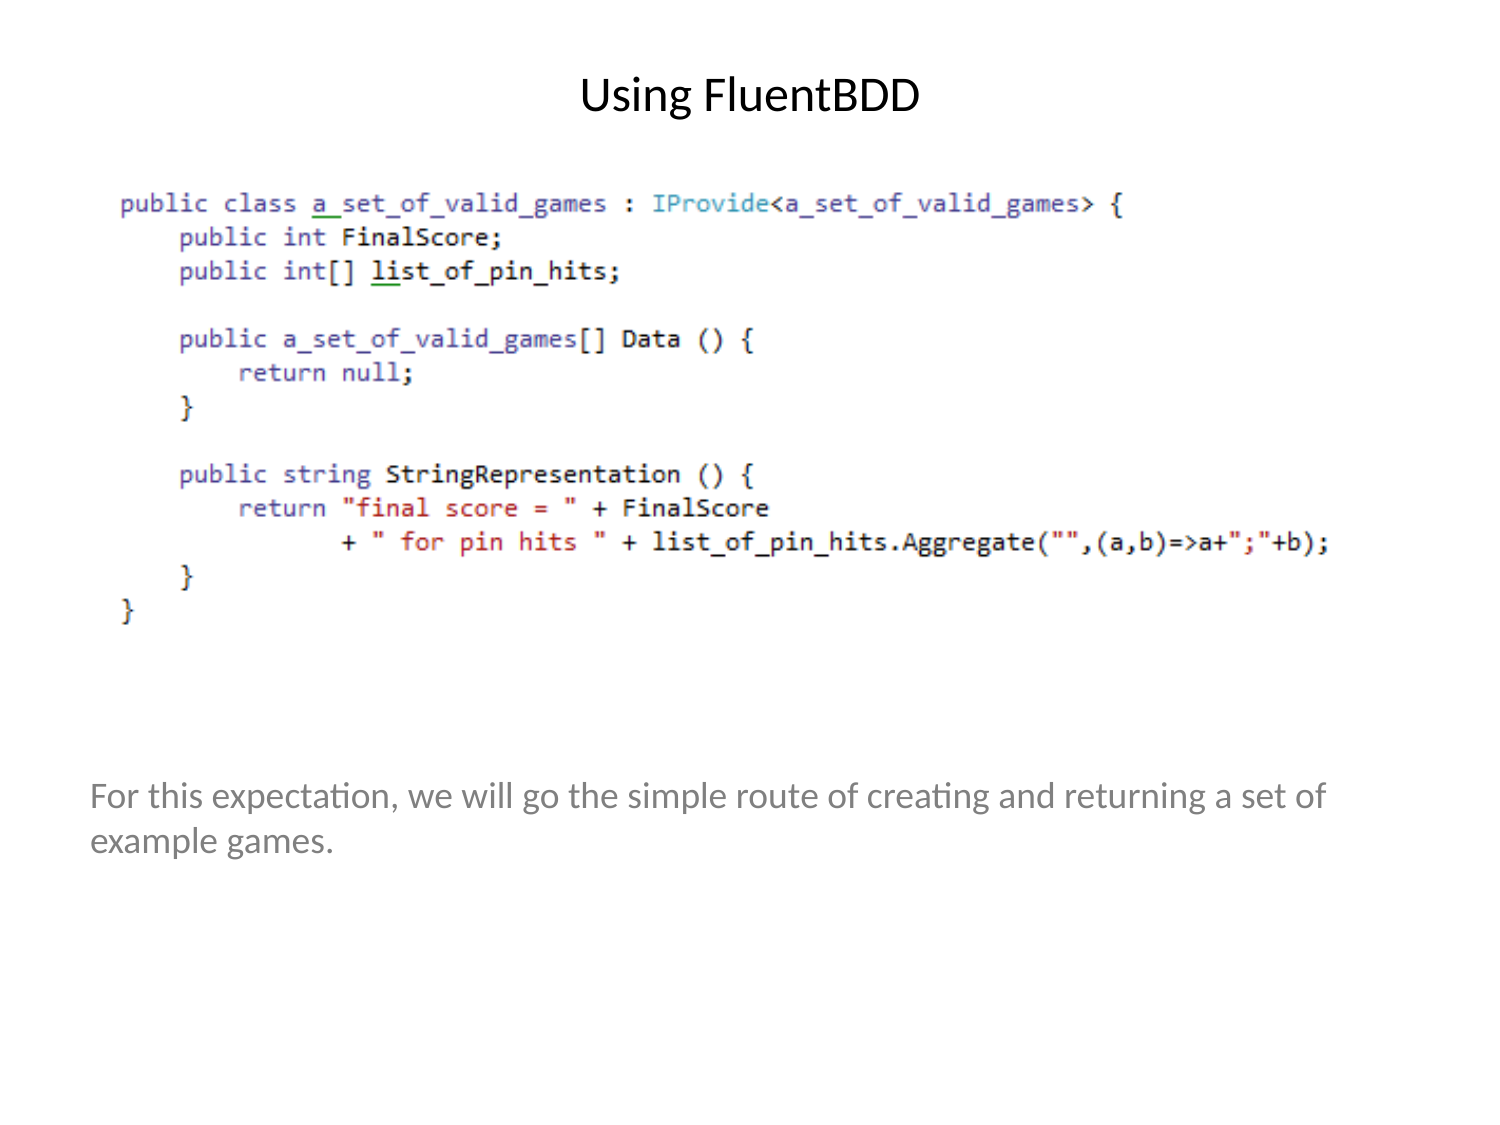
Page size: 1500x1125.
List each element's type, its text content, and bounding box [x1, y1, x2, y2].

list For this expectation, we will go the simple route of creating and returning a set of example games. [75, 763, 1425, 1059]
picture [111, 189, 1343, 627]
title Using FluentBDD [75, 45, 1425, 138]
